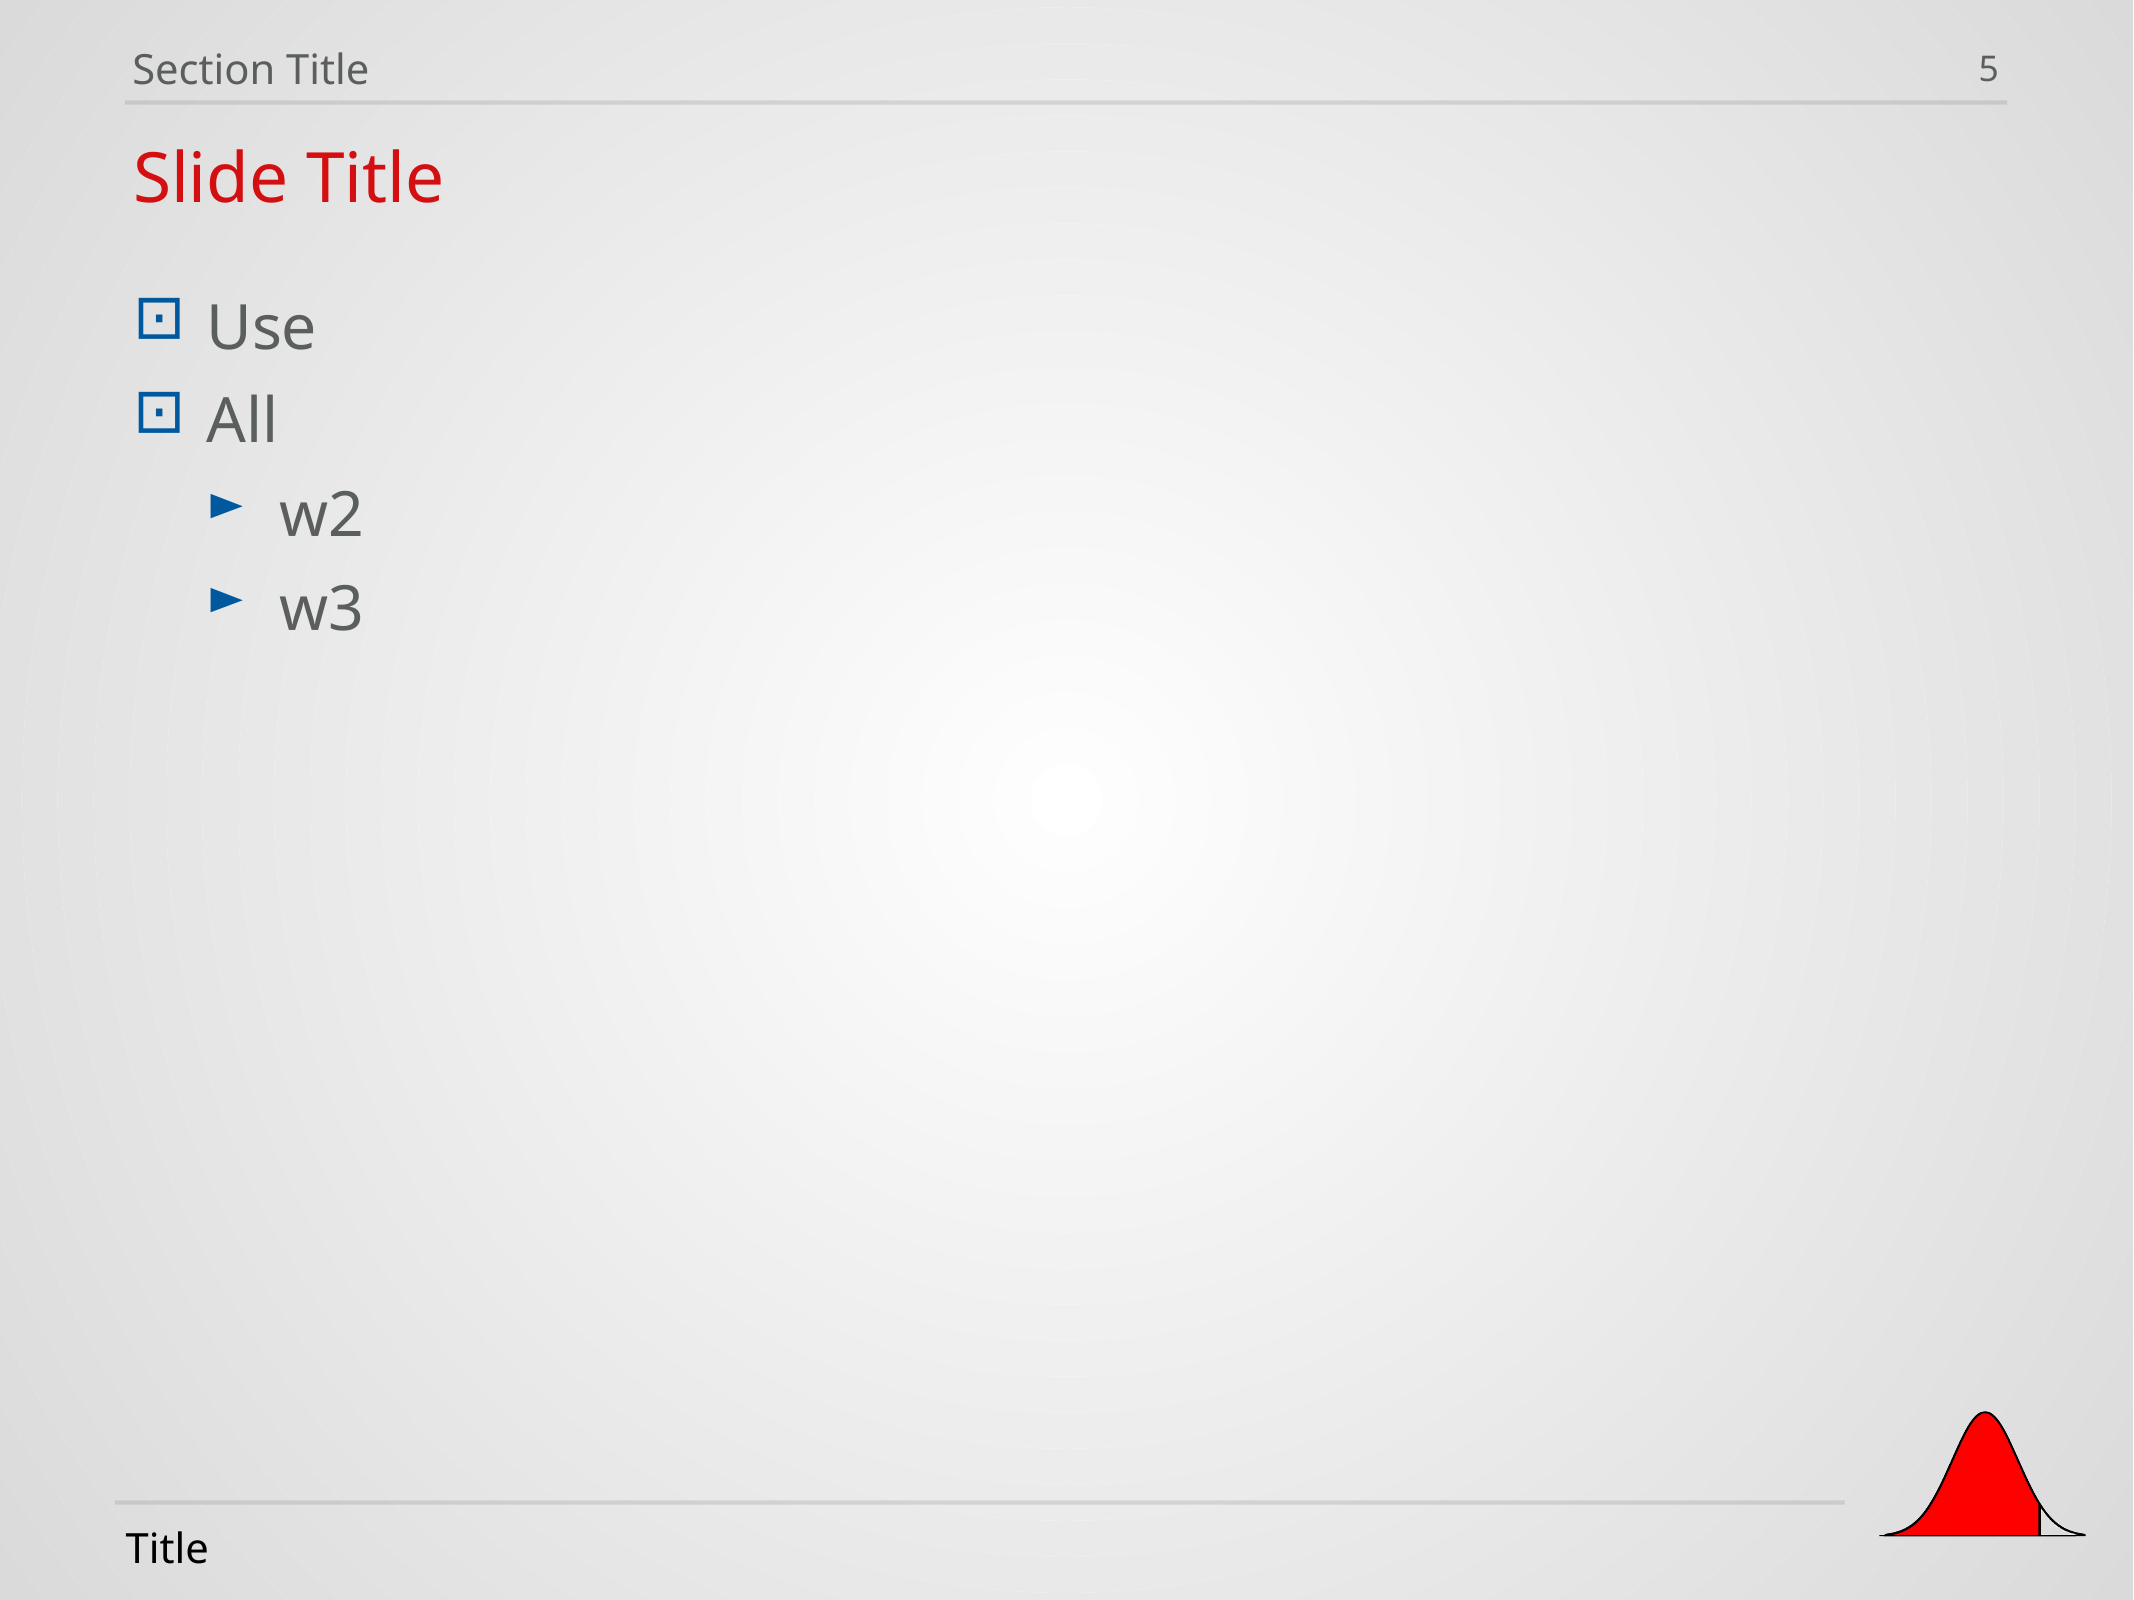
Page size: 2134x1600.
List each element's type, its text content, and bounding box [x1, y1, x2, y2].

list Title [116, 1514, 1017, 1581]
picture [1879, 1411, 2086, 1537]
slide_number 5 [1925, 34, 2008, 101]
list Use All w2 w3 [124, 258, 2007, 740]
list Slide Title [124, 124, 2007, 226]
list Section Title [123, 34, 1684, 101]
